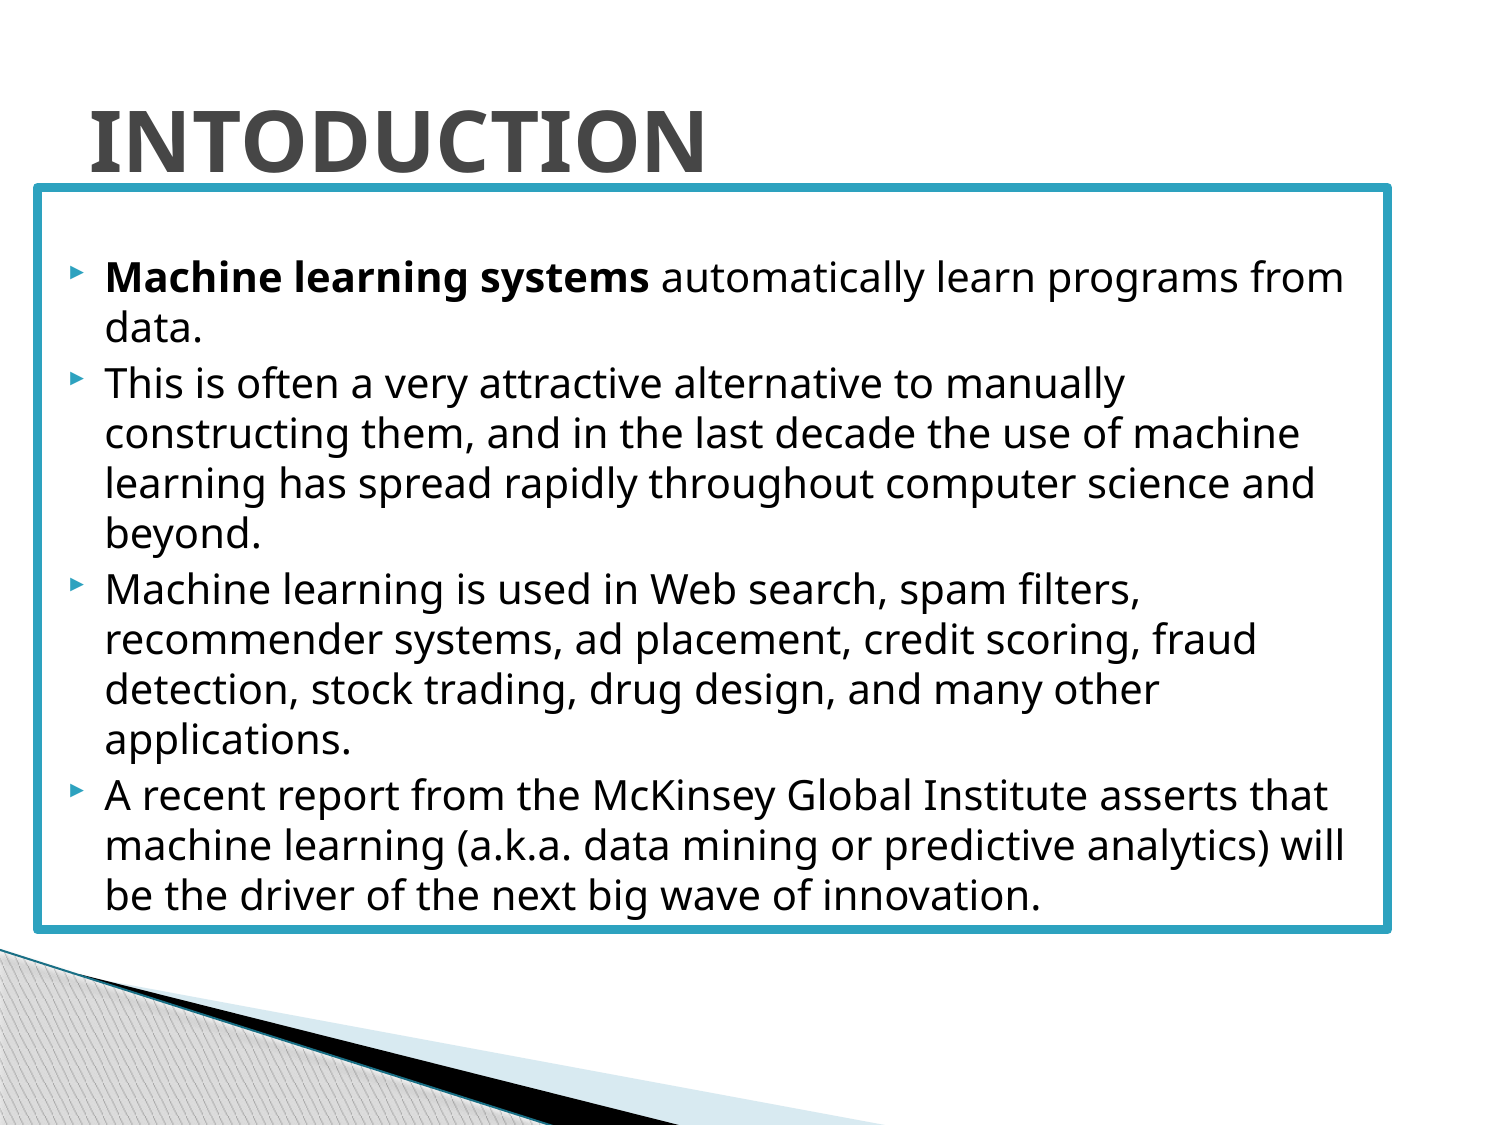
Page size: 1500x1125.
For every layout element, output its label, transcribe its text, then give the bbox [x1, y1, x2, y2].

list Machine learning systems automatically learn programs from data. This is often a very attractive alternative to manually constructing them, and in the last decade the use of machine learning has spread rapidly throughout computer science and beyond. Machine learning is used in Web search, spam filters, recommender systems, ad placement, credit scoring, fraud detection, stock trading, drug design, and many other applications. A recent report from the McKinsey Global Institute asserts that machine learning (a.k.a. data mining or predictive analytics) will be the driver of the next big wave of innovation. [33, 183, 1392, 934]
title INTODUCTION [75, 45, 1425, 233]
